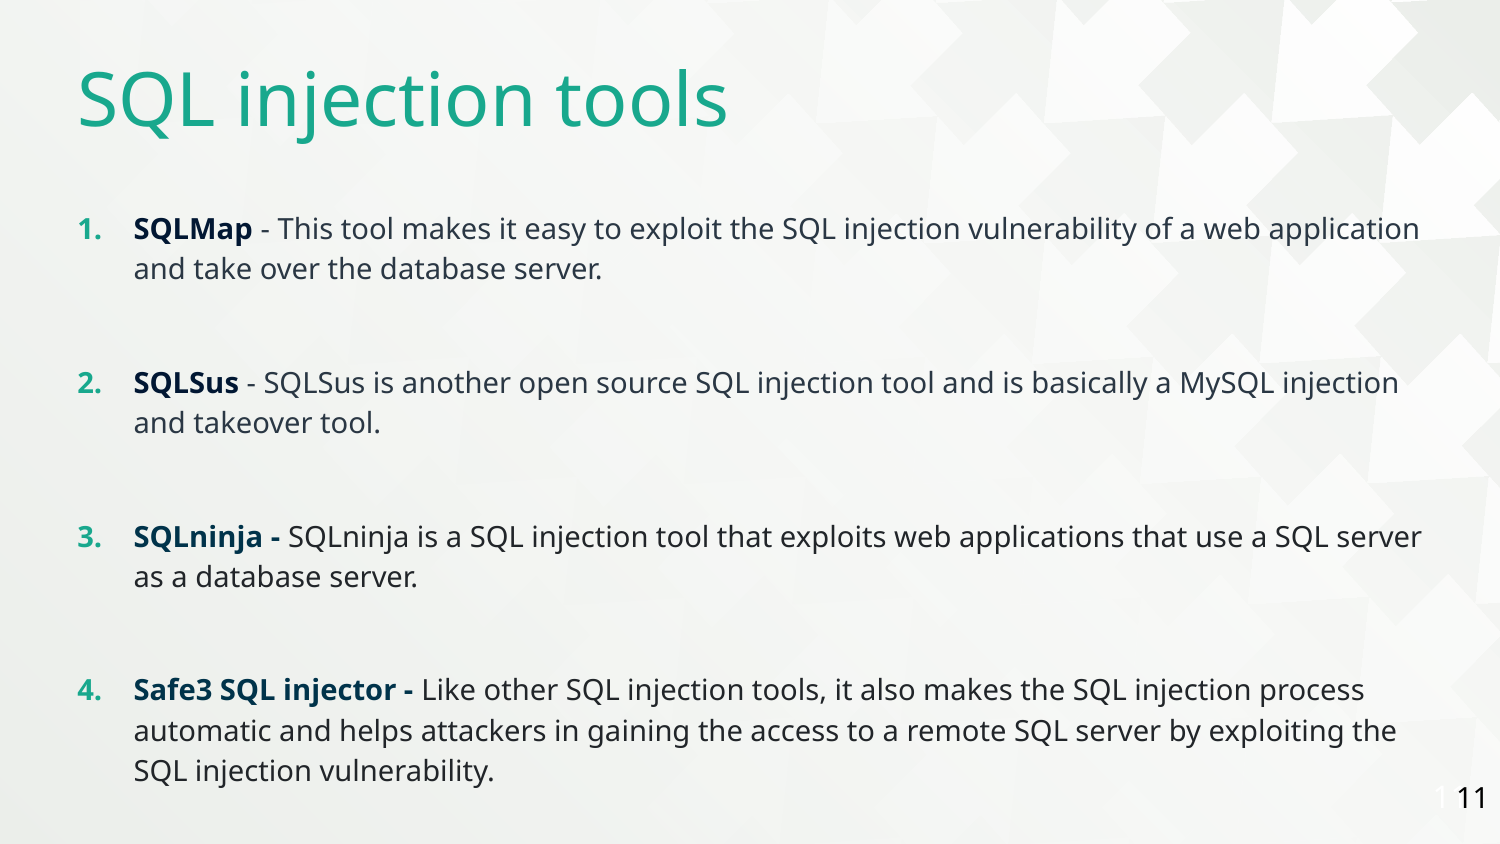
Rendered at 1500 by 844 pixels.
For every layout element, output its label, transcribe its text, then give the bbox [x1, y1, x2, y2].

title SQL injection tools [77, 61, 750, 181]
subtitle SQLMap - This tool makes it easy to exploit the SQL injection vulnerability of a web application and take over the database server. SQLSus - SQLSus is another open source SQL injection tool and is basically a MySQL injection and takeover tool. SQLninja - SQLninja is a SQL injection tool that exploits web applications that use a SQL server as a database server. Safe3 SQL injector - Like other SQL injection tools, it also makes the SQL injection process automatic and helps attackers in gaining the access to a remote SQL server by exploiting the SQL injection vulnerability. [77, 205, 1458, 832]
text_box 11 [1378, 766, 1490, 832]
